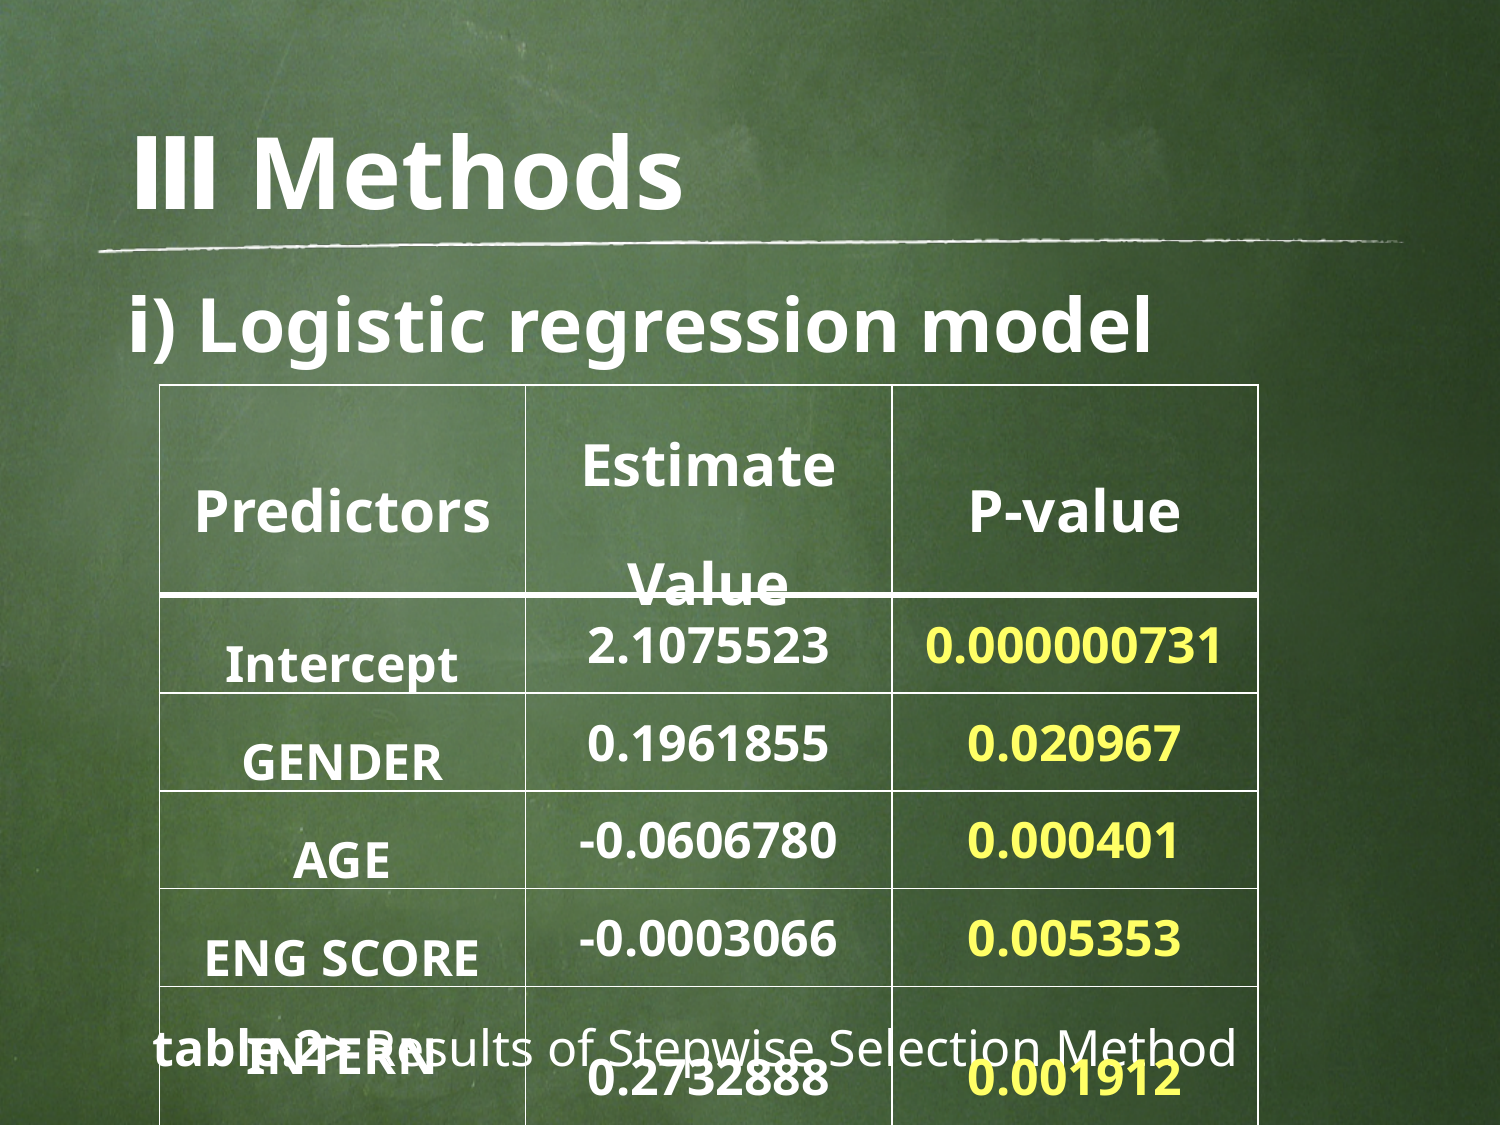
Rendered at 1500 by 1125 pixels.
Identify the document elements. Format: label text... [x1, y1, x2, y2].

table_header Estimate Value [526, 386, 891, 592]
table_cell 0.1961855 [526, 694, 891, 790]
table_cell 0.000401 [893, 792, 1257, 888]
table_cell 0.001912 [893, 987, 1257, 1125]
table_cell 0.020967 [893, 694, 1257, 790]
text_box ⅰ) Logistic regression model table.2> Results of Stepwise Selection Method [111, 272, 1281, 1125]
table_cell INTERN DUMMY [160, 987, 525, 1125]
table_cell 0.000000731 [893, 598, 1257, 692]
table_header Predictors [160, 386, 525, 592]
table_cell Intercept [160, 598, 525, 692]
table_cell -0.0003066 [526, 889, 891, 986]
table_cell 0.005353 [893, 889, 1257, 986]
table_cell 0.2732888 [526, 987, 891, 1125]
table_cell 2.1075523 [526, 598, 891, 692]
table_cell AGE [160, 792, 525, 888]
table_cell ENG SCORE [160, 889, 525, 986]
text_box Ⅲ Methods [113, 101, 951, 230]
table_header P-value [893, 386, 1257, 592]
picture [0, 0, 1500, 1125]
table_cell -0.0606780 [526, 792, 891, 888]
table_cell GENDER [160, 694, 525, 790]
